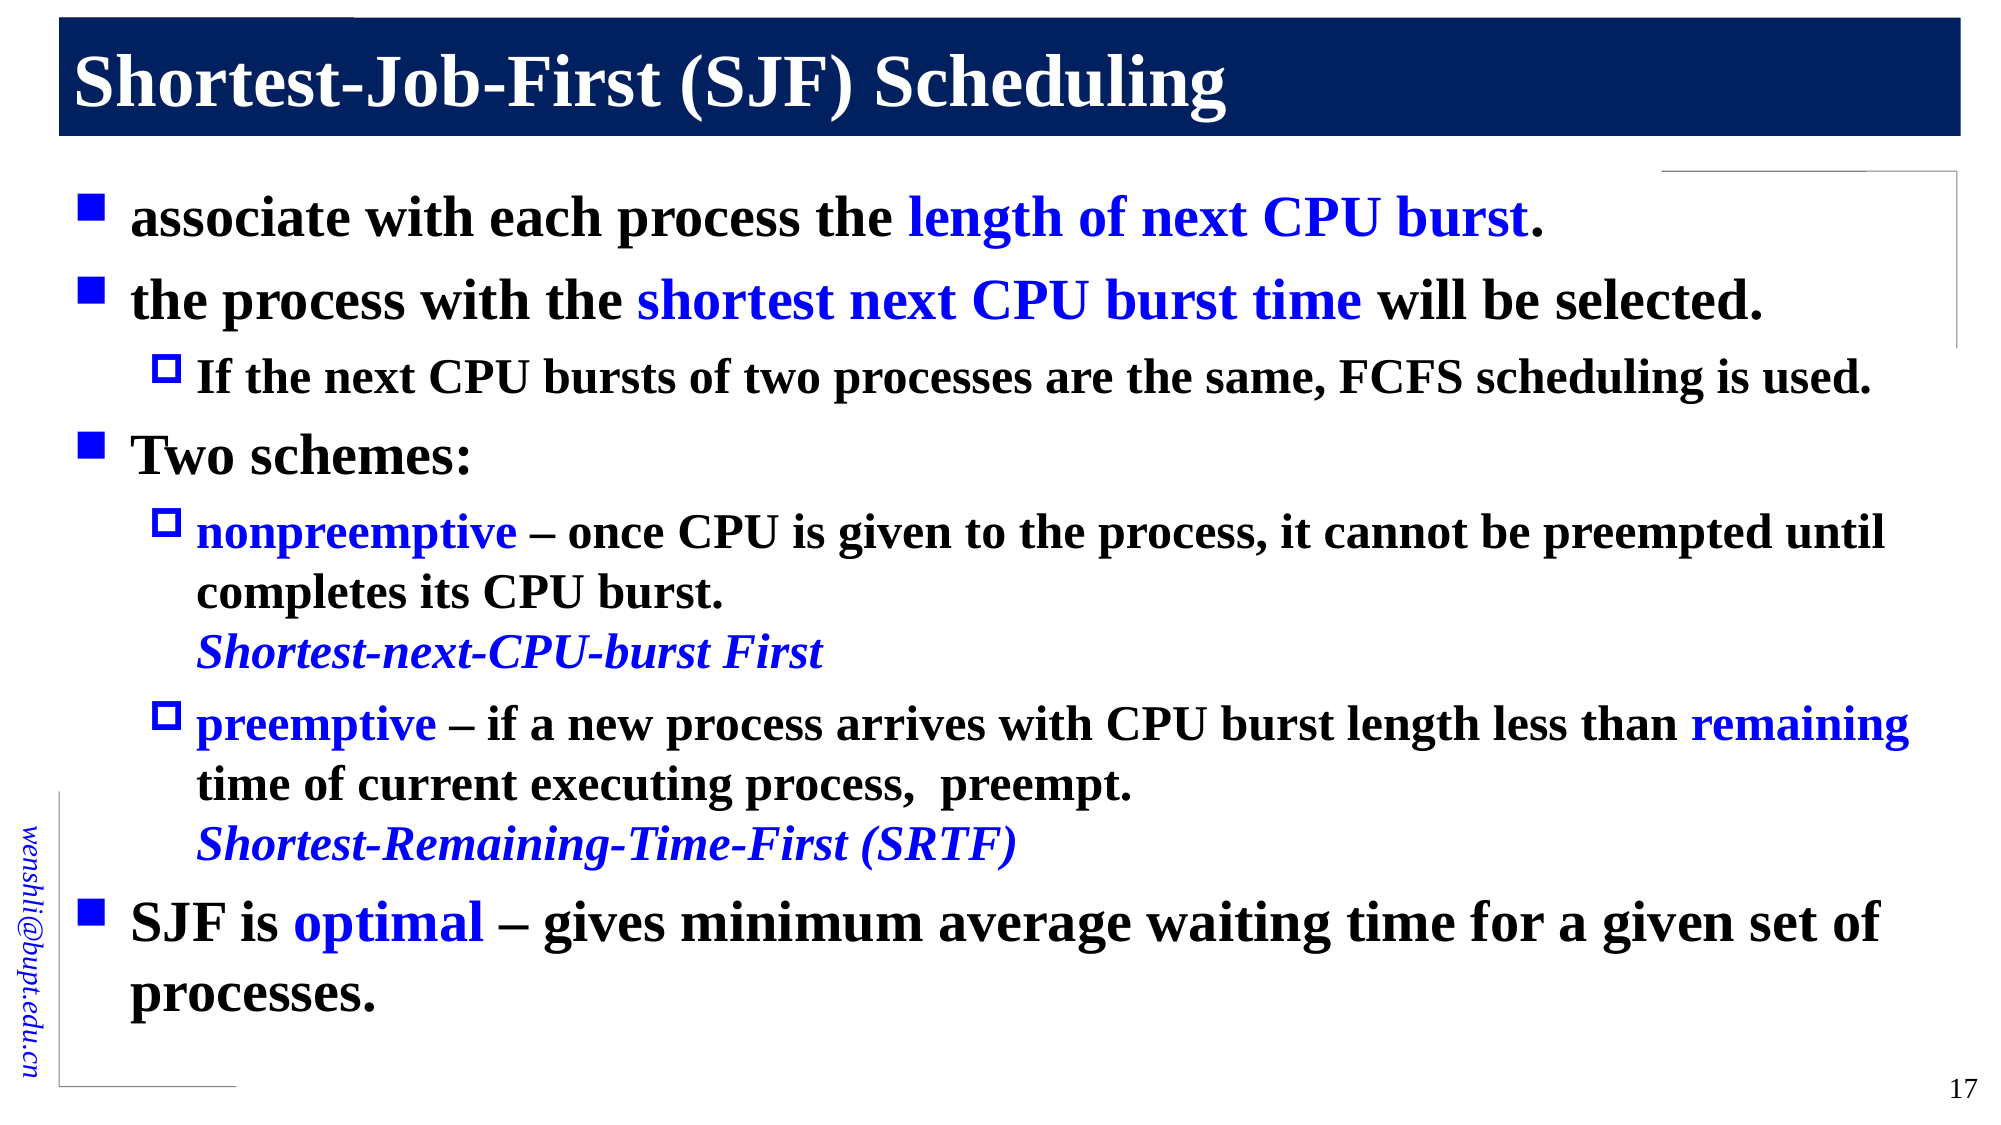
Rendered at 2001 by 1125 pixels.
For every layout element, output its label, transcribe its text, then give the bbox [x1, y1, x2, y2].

list associate with each process the length of next CPU burst. the process with the shortest next CPU burst time will be selected. If the next CPU bursts of two processes are the same, FCFS scheduling is used. Two schemes: nonpreemptive – once CPU is given to the process, it cannot be preempted until completes its CPU burst. Shortest-next-CPU-burst First preemptive – if a new process arrives with CPU burst length less than remaining time of current executing process, preempt. Shortest-Remaining-Time-First (SRTF) SJF is optimal – gives minimum average waiting time for a given set of processes. [59, 171, 1955, 1087]
slide_number 17 [1826, 1062, 1994, 1117]
title Shortest-Job-First (SJF) Scheduling [58, 17, 1961, 137]
